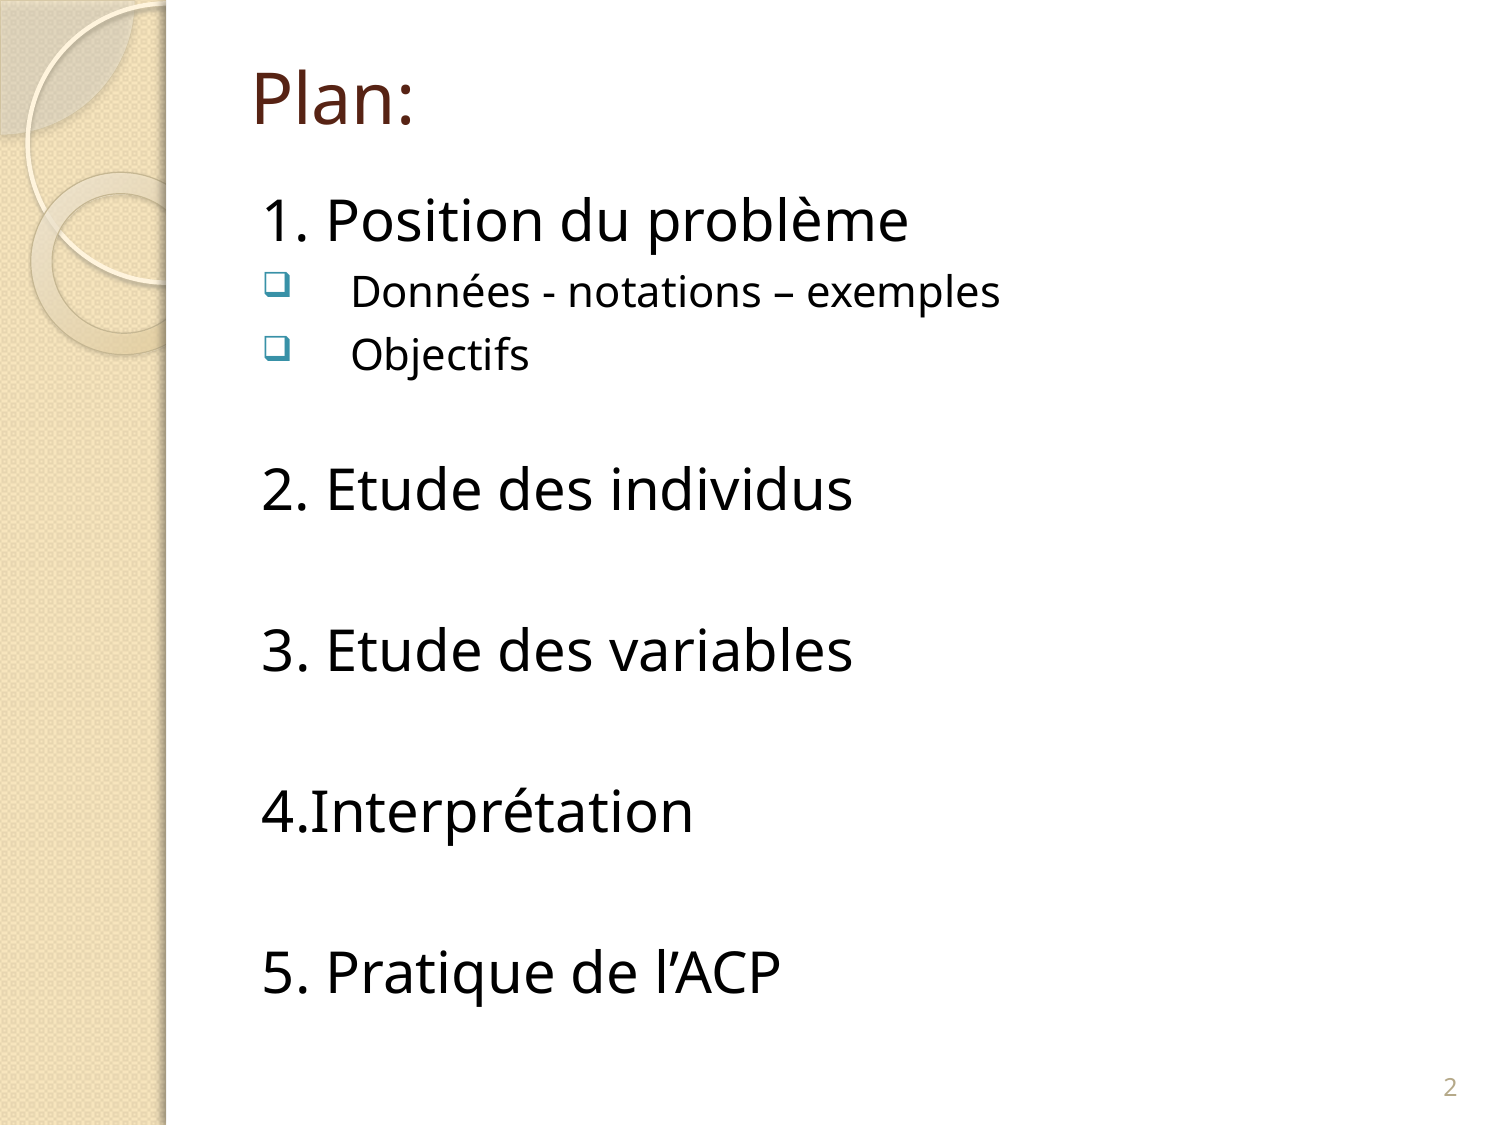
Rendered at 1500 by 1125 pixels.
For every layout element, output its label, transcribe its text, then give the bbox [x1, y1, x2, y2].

title Plan: [235, 45, 1466, 233]
slide_number 2 [1413, 1034, 1488, 1113]
list 1. Position du problème Données - notations – exemples Objectifs 2. Etude des individus 3. Etude des variables 4.Interprétation 5. Pratique de l’ACP [234, 175, 1465, 1020]
